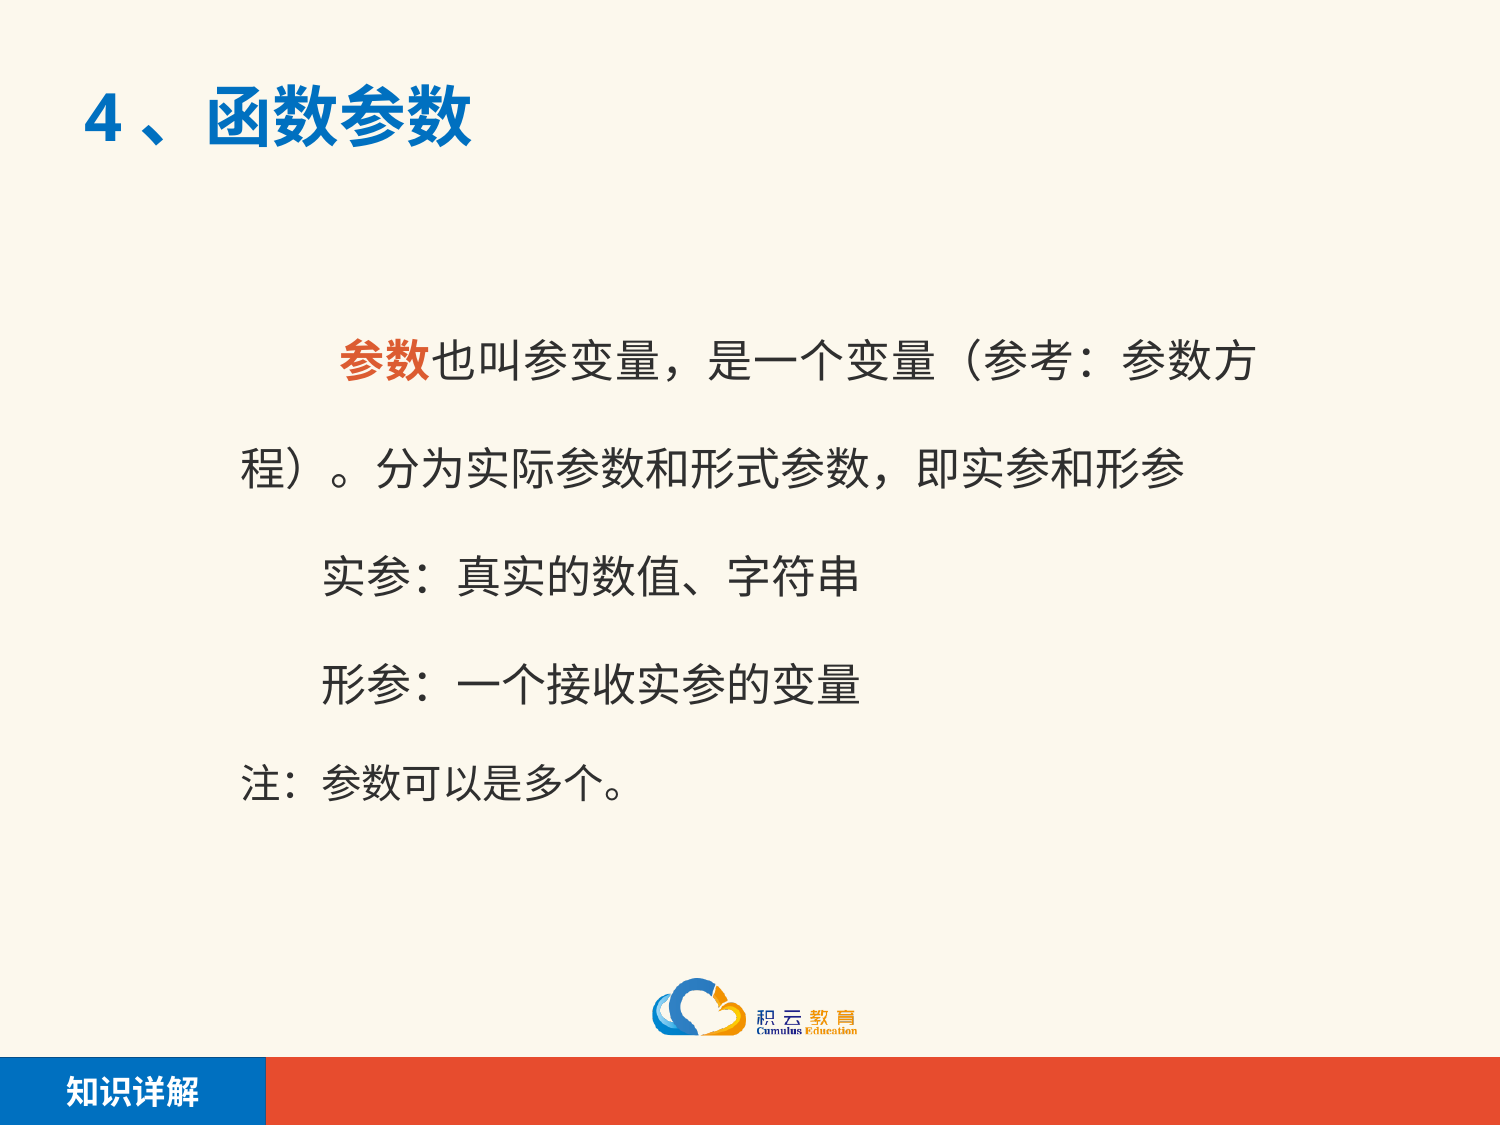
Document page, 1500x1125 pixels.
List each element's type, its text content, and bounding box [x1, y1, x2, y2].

title 4、函数参数 [69, 55, 1431, 163]
picture [643, 971, 869, 1044]
list 参数也叫参变量，是一个变量（参考：参数方程）。分为实际参数和形式参数，即实参和形参 实参：真实的数值、字符串 形参：一个接收实参的变量 注：参数可以是多个。 [225, 271, 1275, 824]
